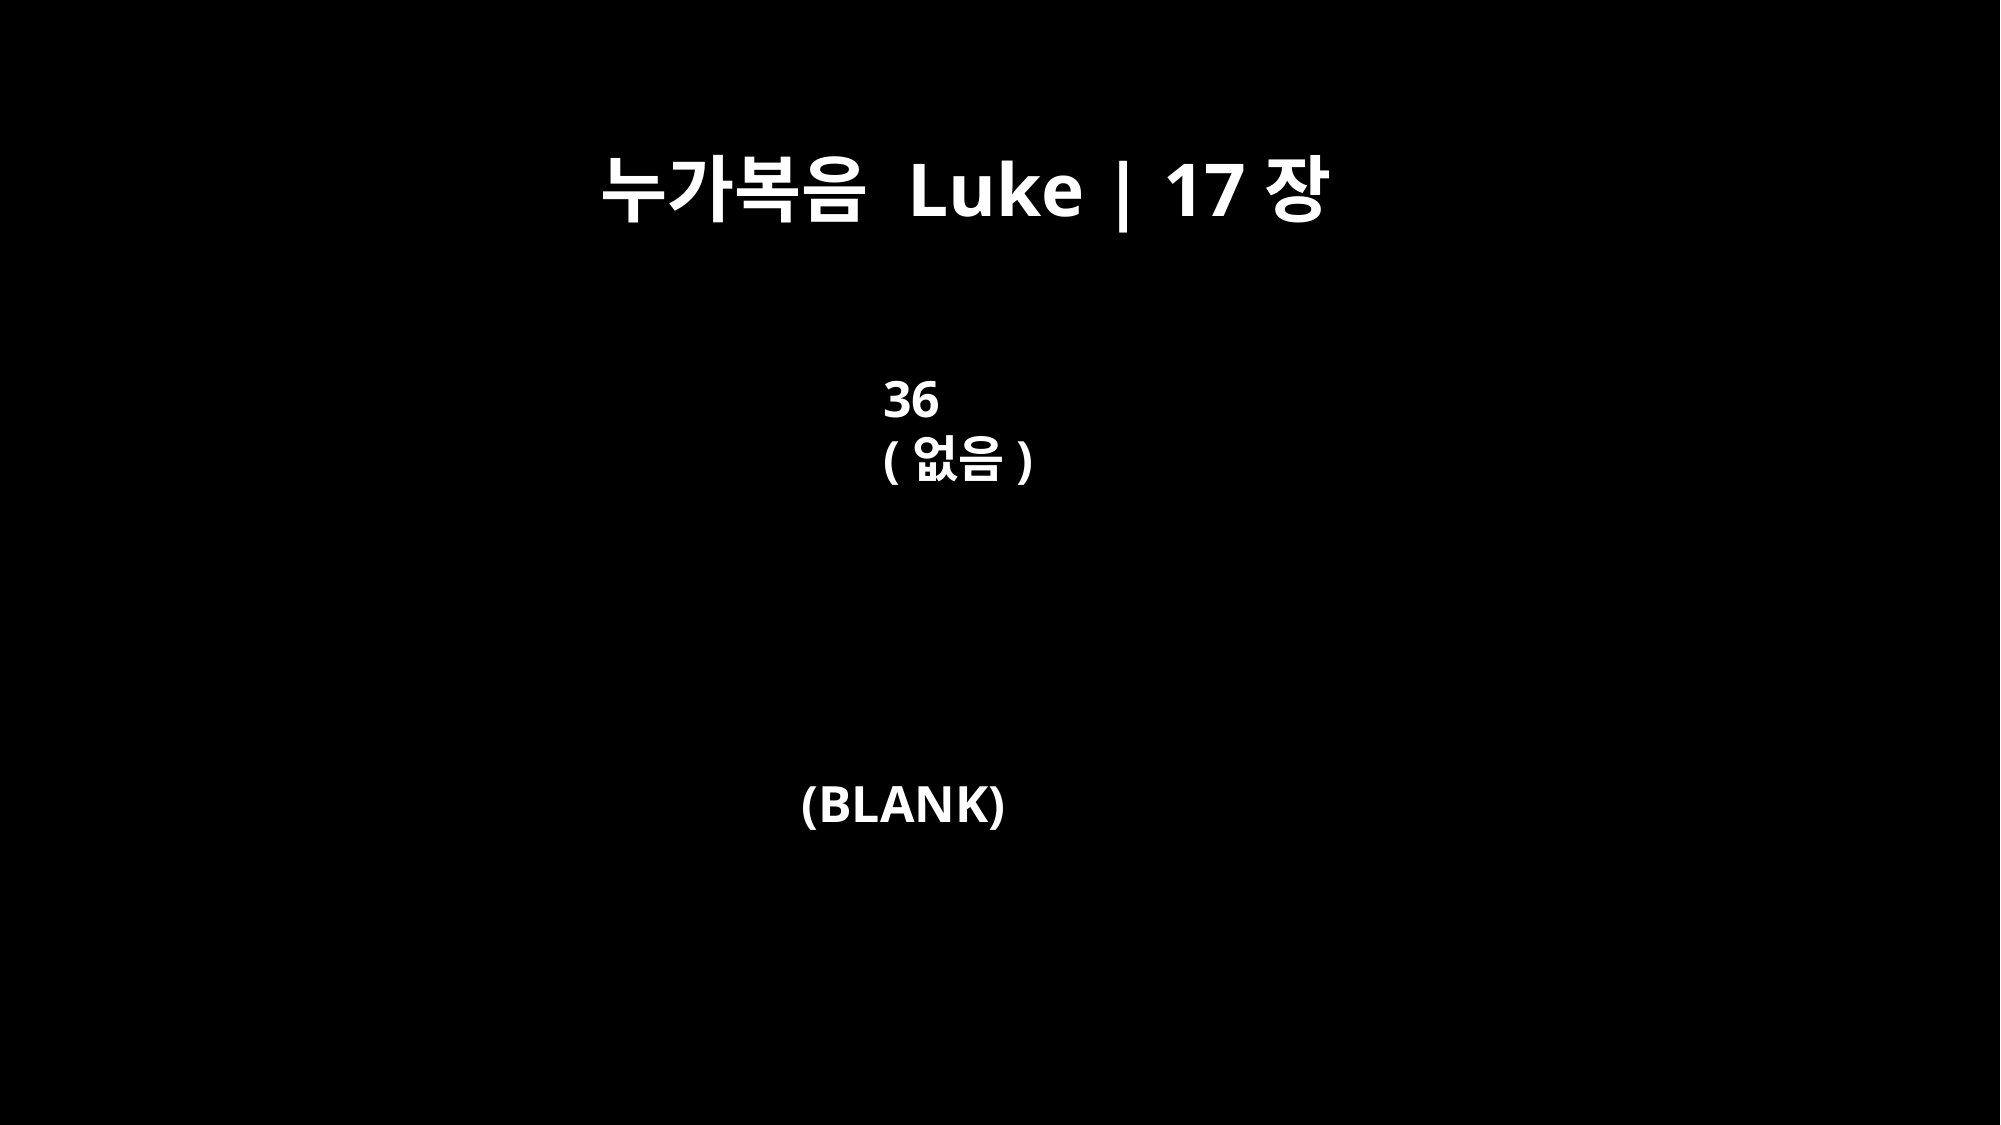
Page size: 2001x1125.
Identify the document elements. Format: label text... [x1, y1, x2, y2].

text_box 누가복음 Luke | 17장 [585, 136, 1347, 239]
text_box (BLANK) [786, 764, 1021, 840]
text_box 36 (없음) [868, 359, 1049, 495]
